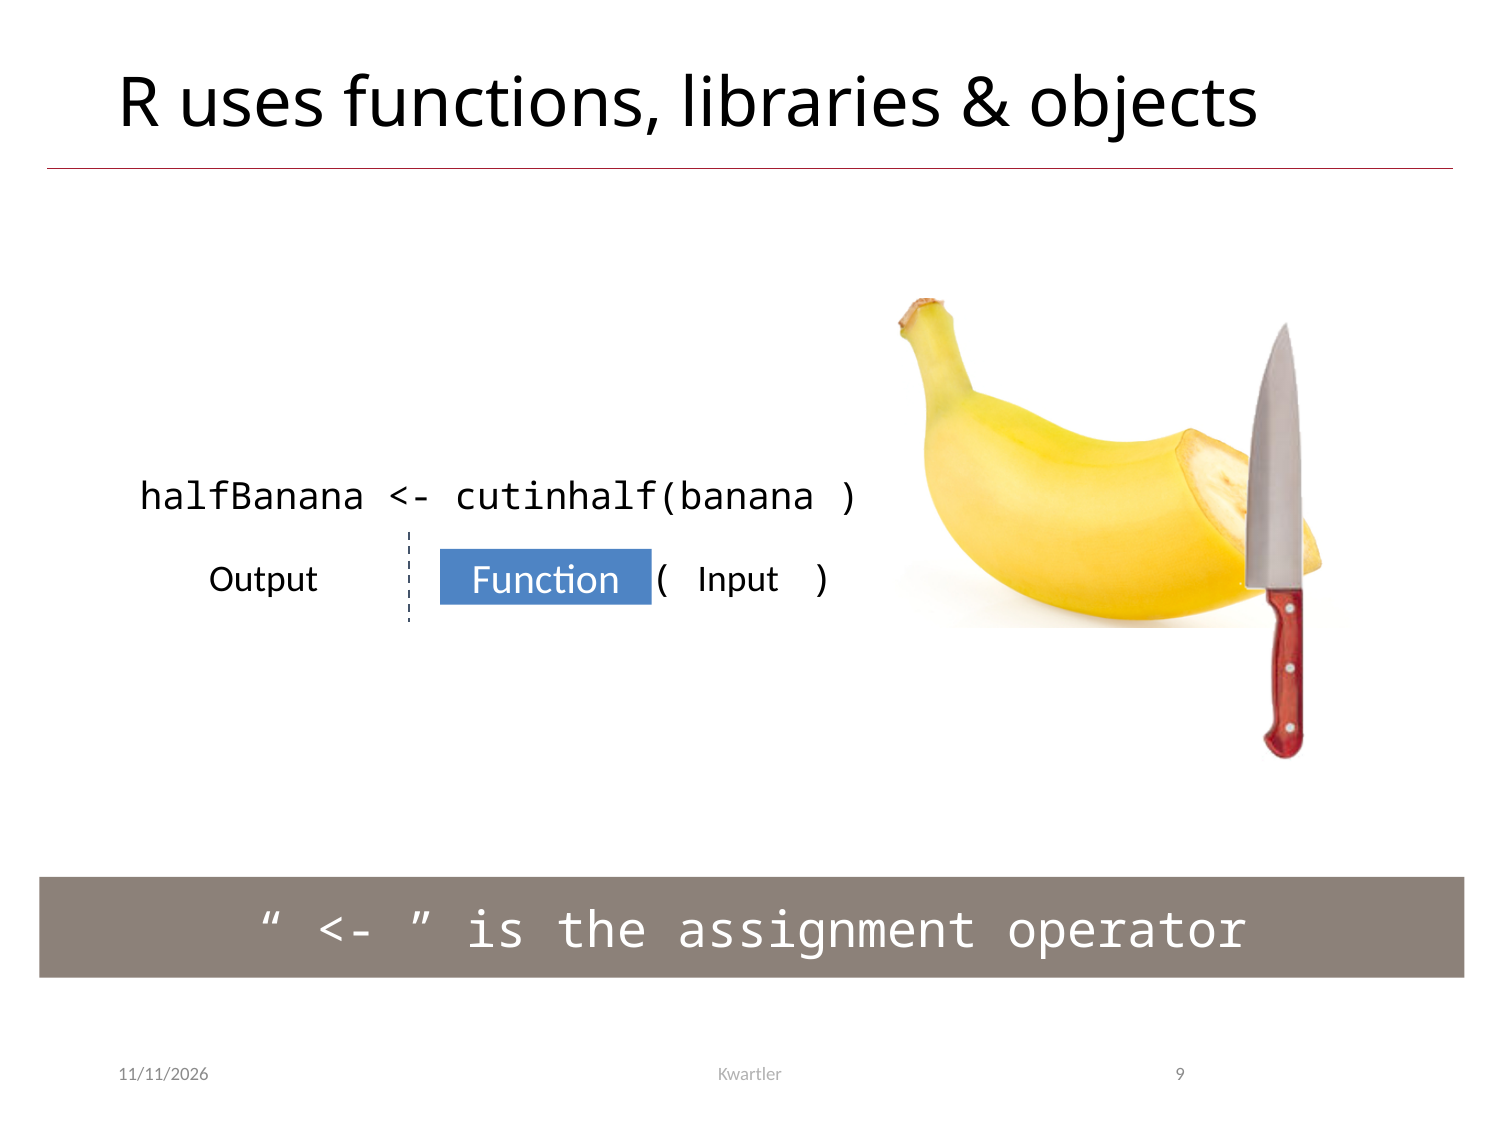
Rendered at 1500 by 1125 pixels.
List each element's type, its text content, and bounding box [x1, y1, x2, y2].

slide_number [103, 1042, 441, 1103]
slide_number 9 [1059, 1042, 1200, 1103]
text_box Output [194, 546, 334, 607]
footer Kwartler [496, 1042, 1004, 1103]
picture [826, 298, 1500, 770]
text_box ) [795, 546, 826, 607]
text_box Function [439, 548, 636, 606]
text_box Input [689, 546, 794, 607]
text_box “ <- ” is the assignment operator [38, 876, 1465, 979]
title R uses functions, libraries & objects [103, 59, 1397, 157]
text_box halfBanana <- cutinhalf(banana ) [124, 464, 826, 525]
text_box ( [636, 546, 689, 607]
